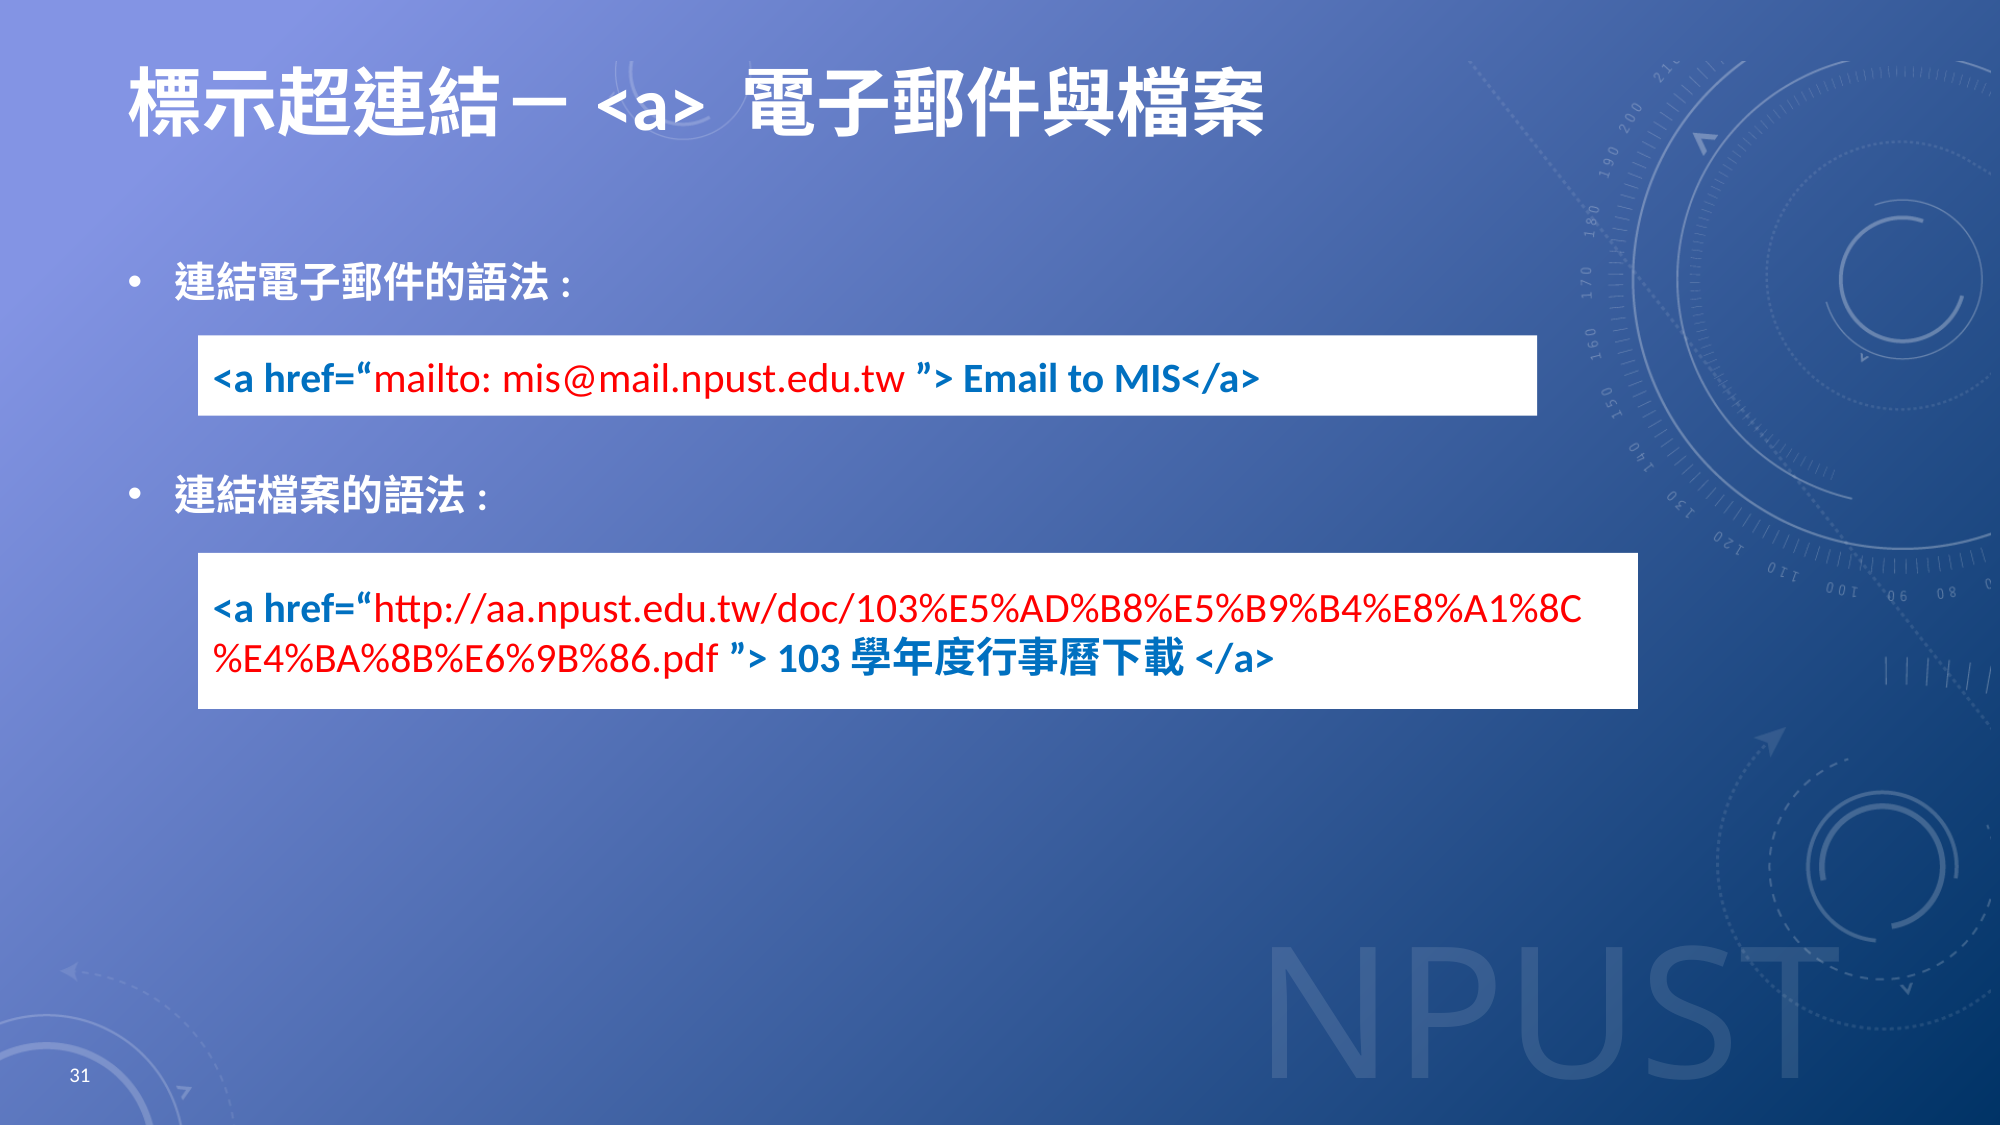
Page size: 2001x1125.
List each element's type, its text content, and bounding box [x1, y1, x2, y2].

text_box <a href=“http://aa.npust.edu.tw/doc/103%E5%AD%B8%E5%B9%B4%E8%A1%8C%E4%BA%8B%E6%9B%86.pdf ”> 103學年度行事曆下載</a> [197, 551, 1639, 711]
title 標示超連結－<a> 電子郵件與檔案 [112, 24, 1775, 177]
slide_number 31 [14, 1043, 106, 1106]
list 連結電子郵件的語法: 連結檔案的語法: [112, 248, 1775, 950]
text_box <a href=“mailto: mis@mail.npust.edu.tw ”> Email to MIS</a> [197, 334, 1539, 417]
picture [0, 61, 1991, 1125]
